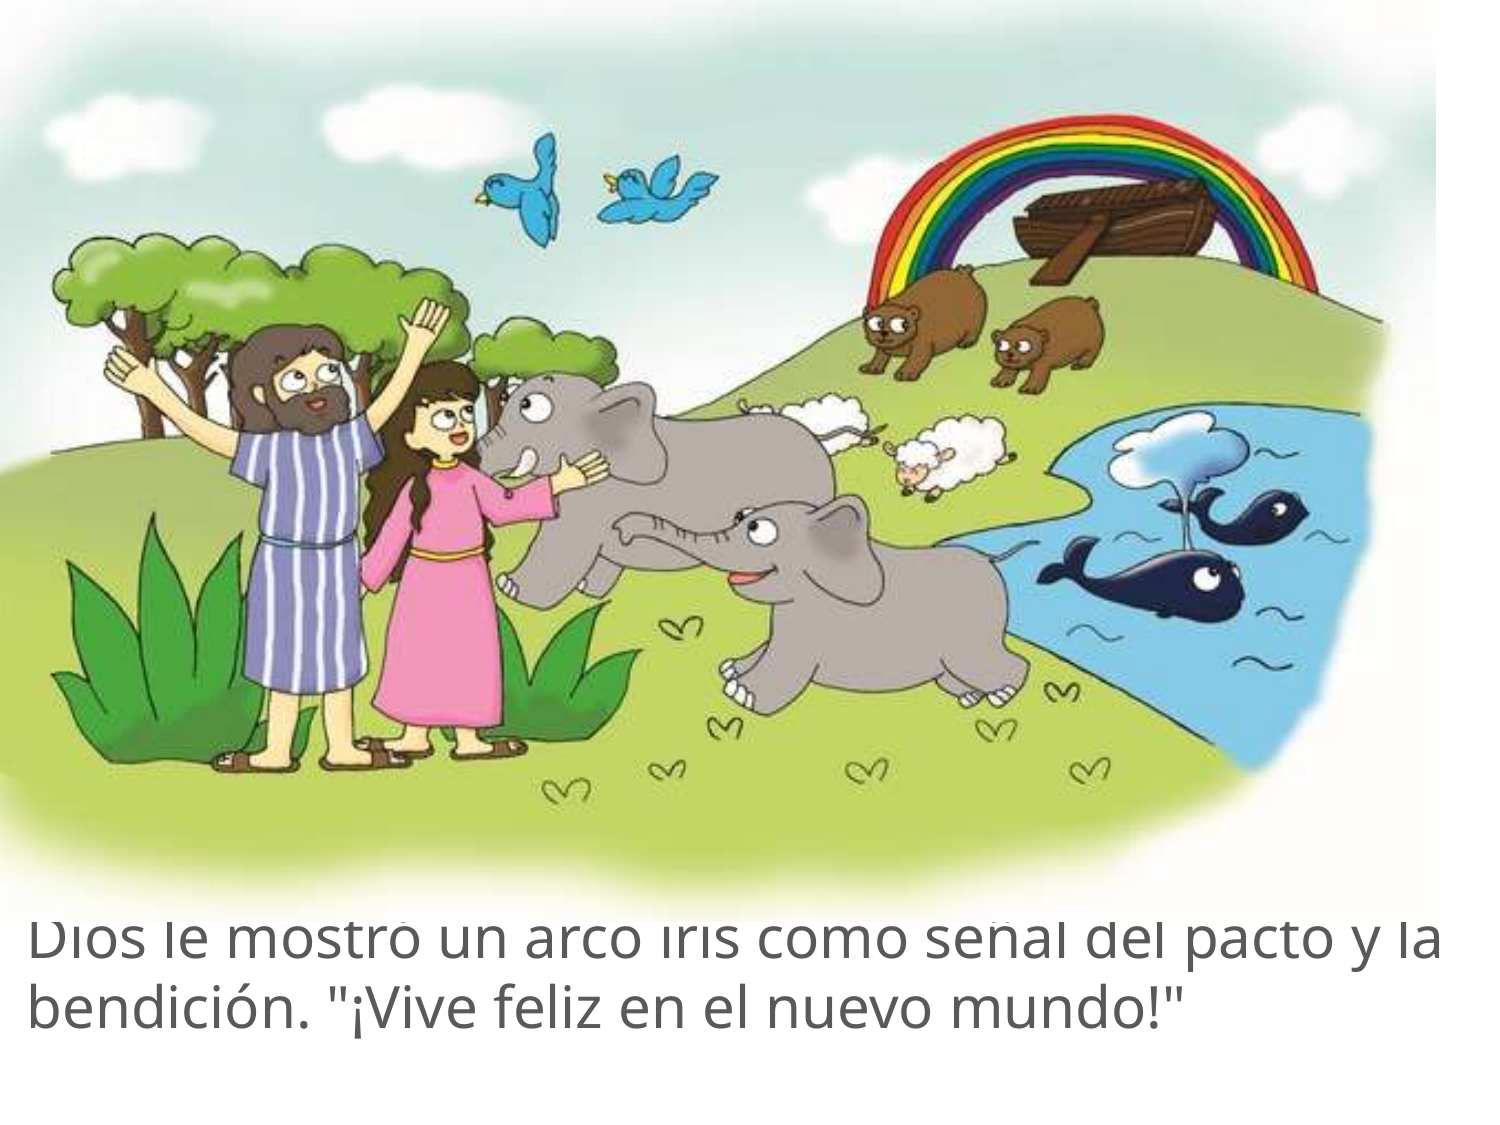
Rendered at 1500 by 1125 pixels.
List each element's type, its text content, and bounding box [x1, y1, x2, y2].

text_box Dios le mostró un arco iris como señal del pacto y la bendición. "¡Vive feliz en el nuevo mundo!" [11, 893, 1498, 1048]
picture [0, 0, 1436, 922]
